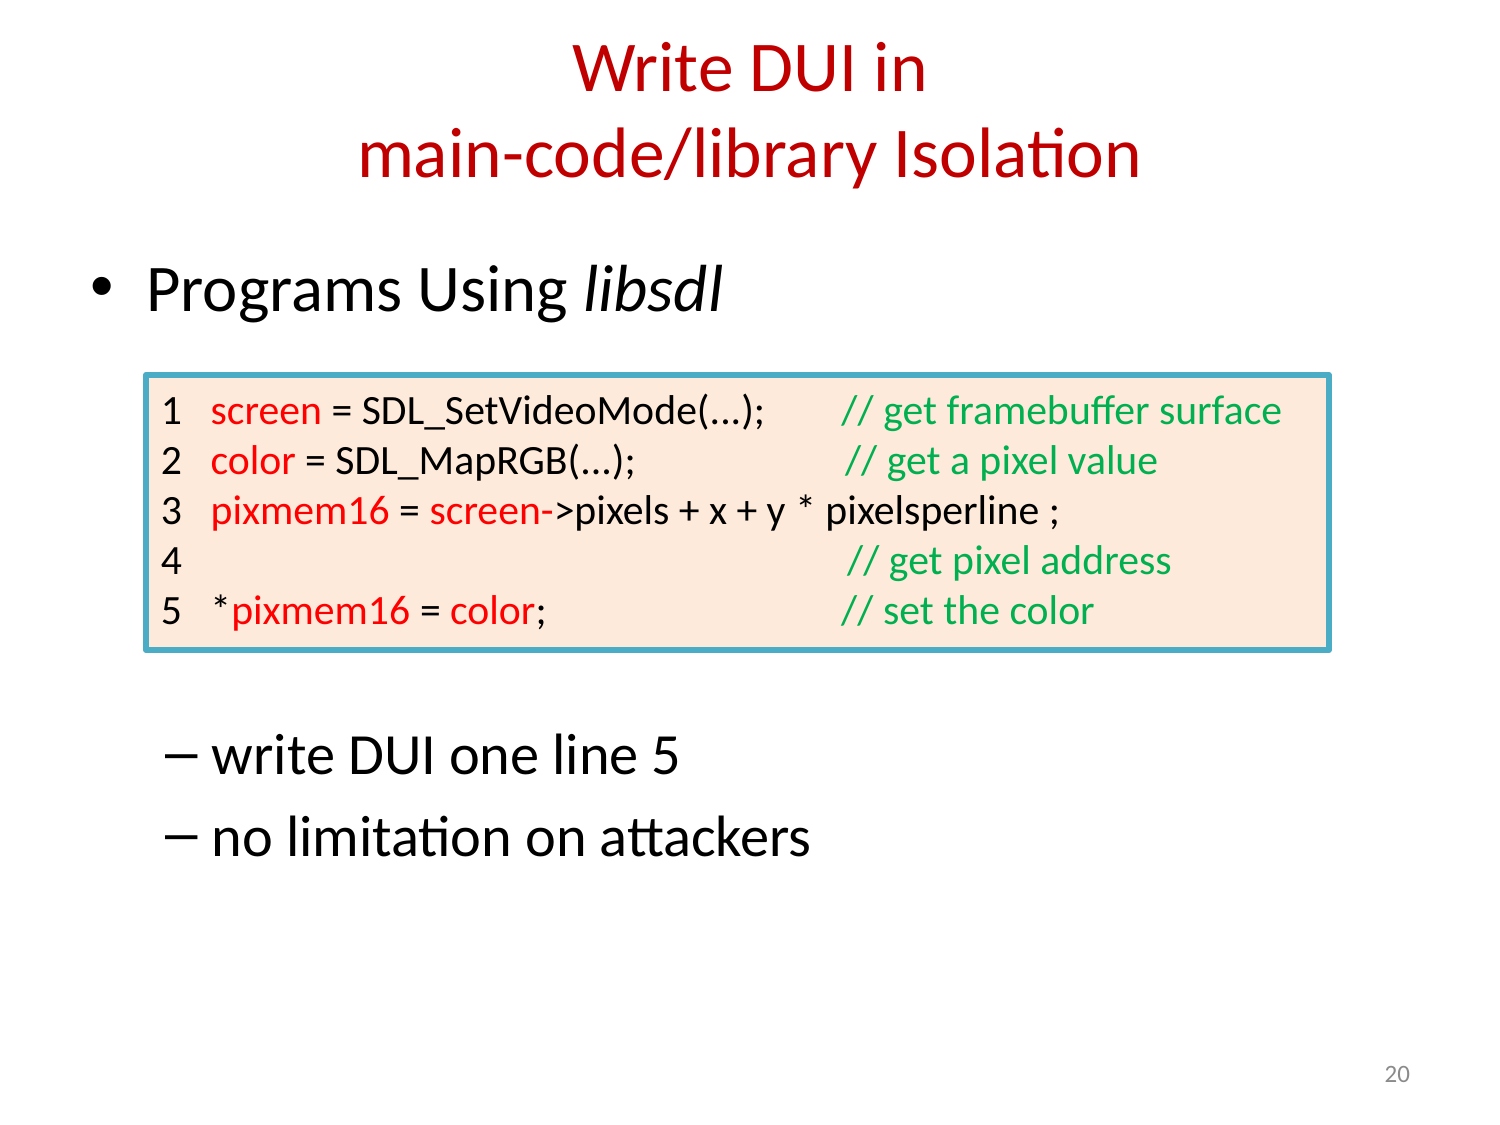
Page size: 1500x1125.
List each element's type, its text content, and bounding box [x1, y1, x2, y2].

text_box 1 screen = SDL_SetVideoMode(...); // get framebuffer surface 2 color = SDL_MapRGB(...); // get a pixel value 3 pixmem16 = screen->pixels + x + y * pixelsperline ; 4 // get pixel address 5 *pixmem16 = color; // set the color [144, 373, 1331, 652]
title Write DUI in main-code/library Isolation [75, 12, 1425, 200]
list Programs Using libsdl write DUI one line 5 no limitation on attackers [75, 237, 1425, 980]
slide_number 20 [1074, 1042, 1425, 1103]
